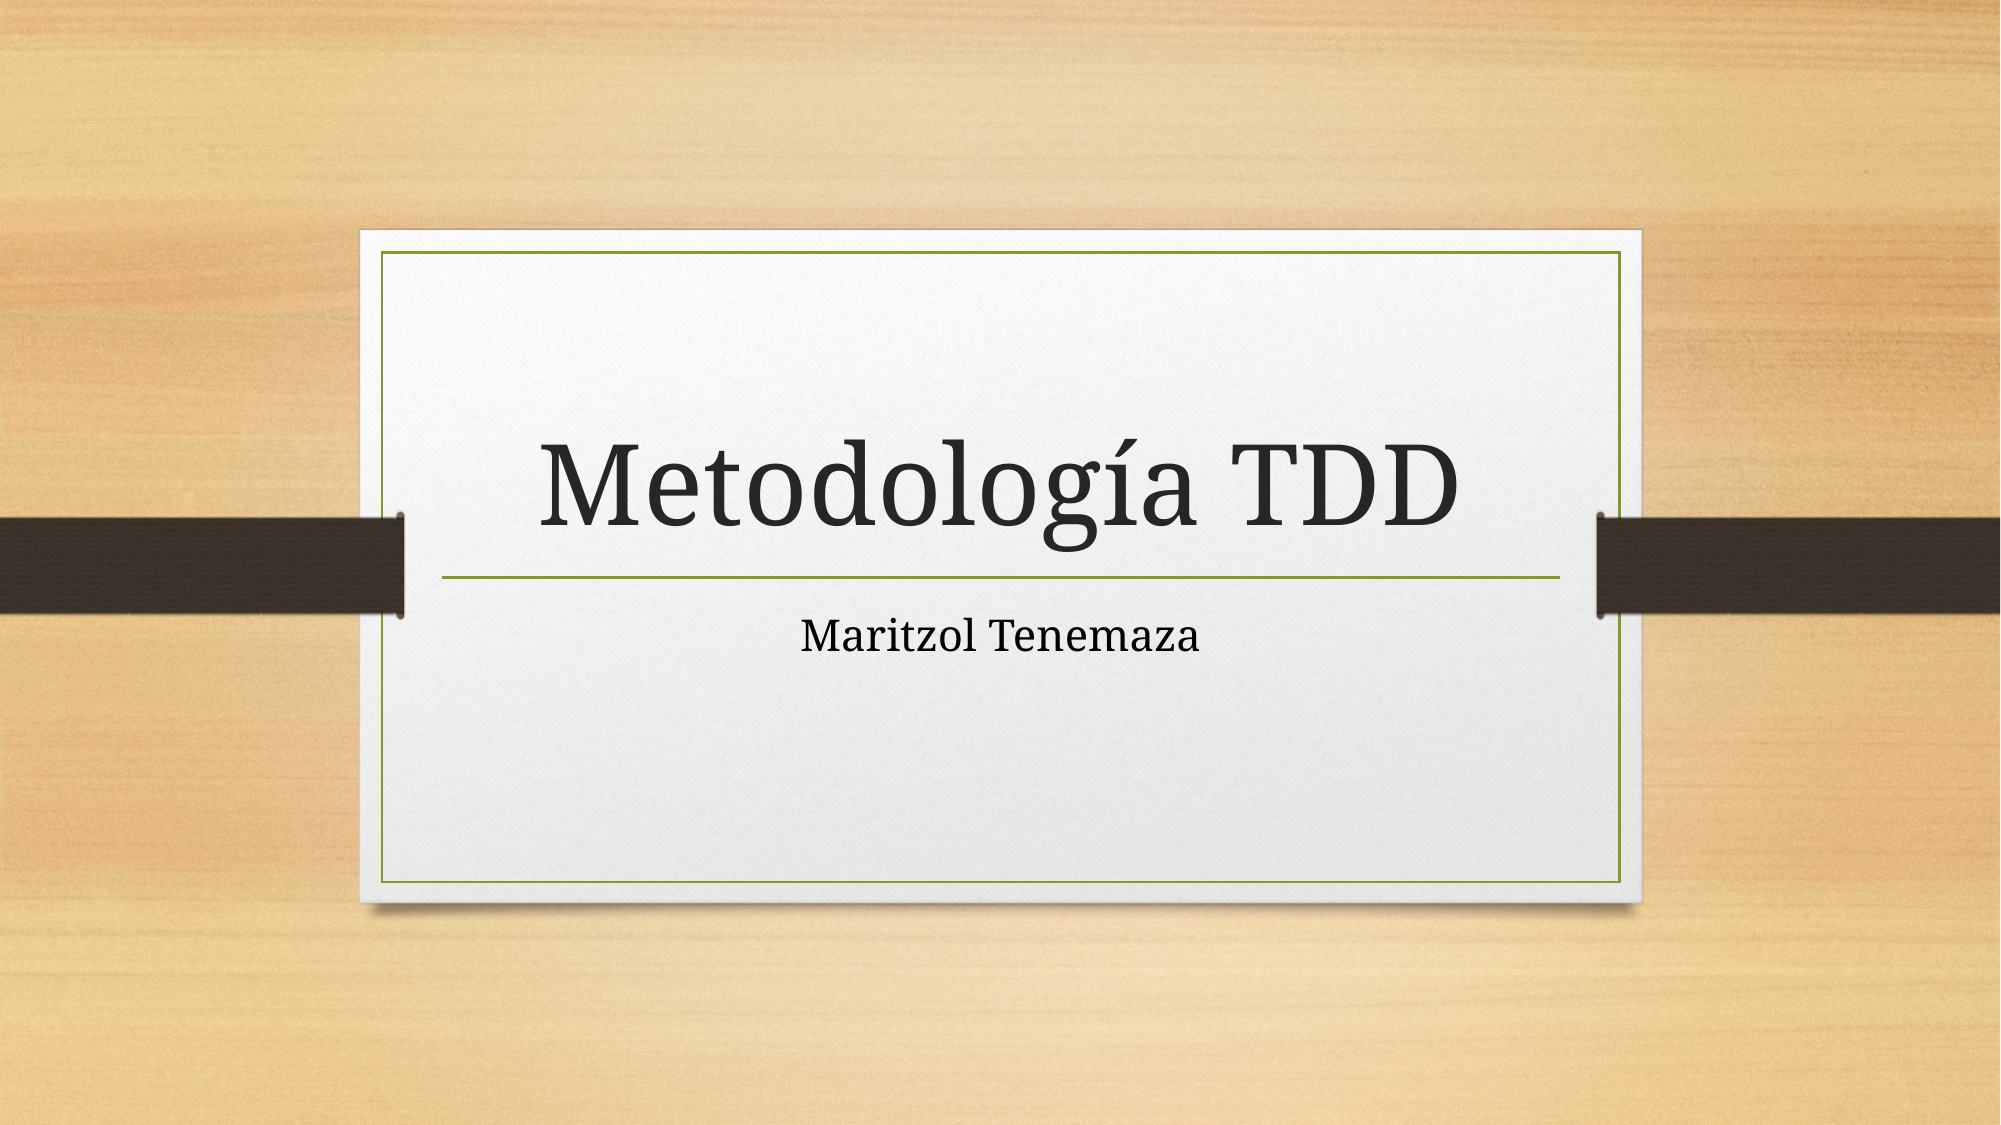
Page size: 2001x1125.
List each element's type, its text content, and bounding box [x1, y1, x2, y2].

picture [0, 0, 2001, 1125]
title Metodología TDD [441, 306, 1560, 556]
subtitle Maritzol Tenemaza [441, 600, 1560, 817]
